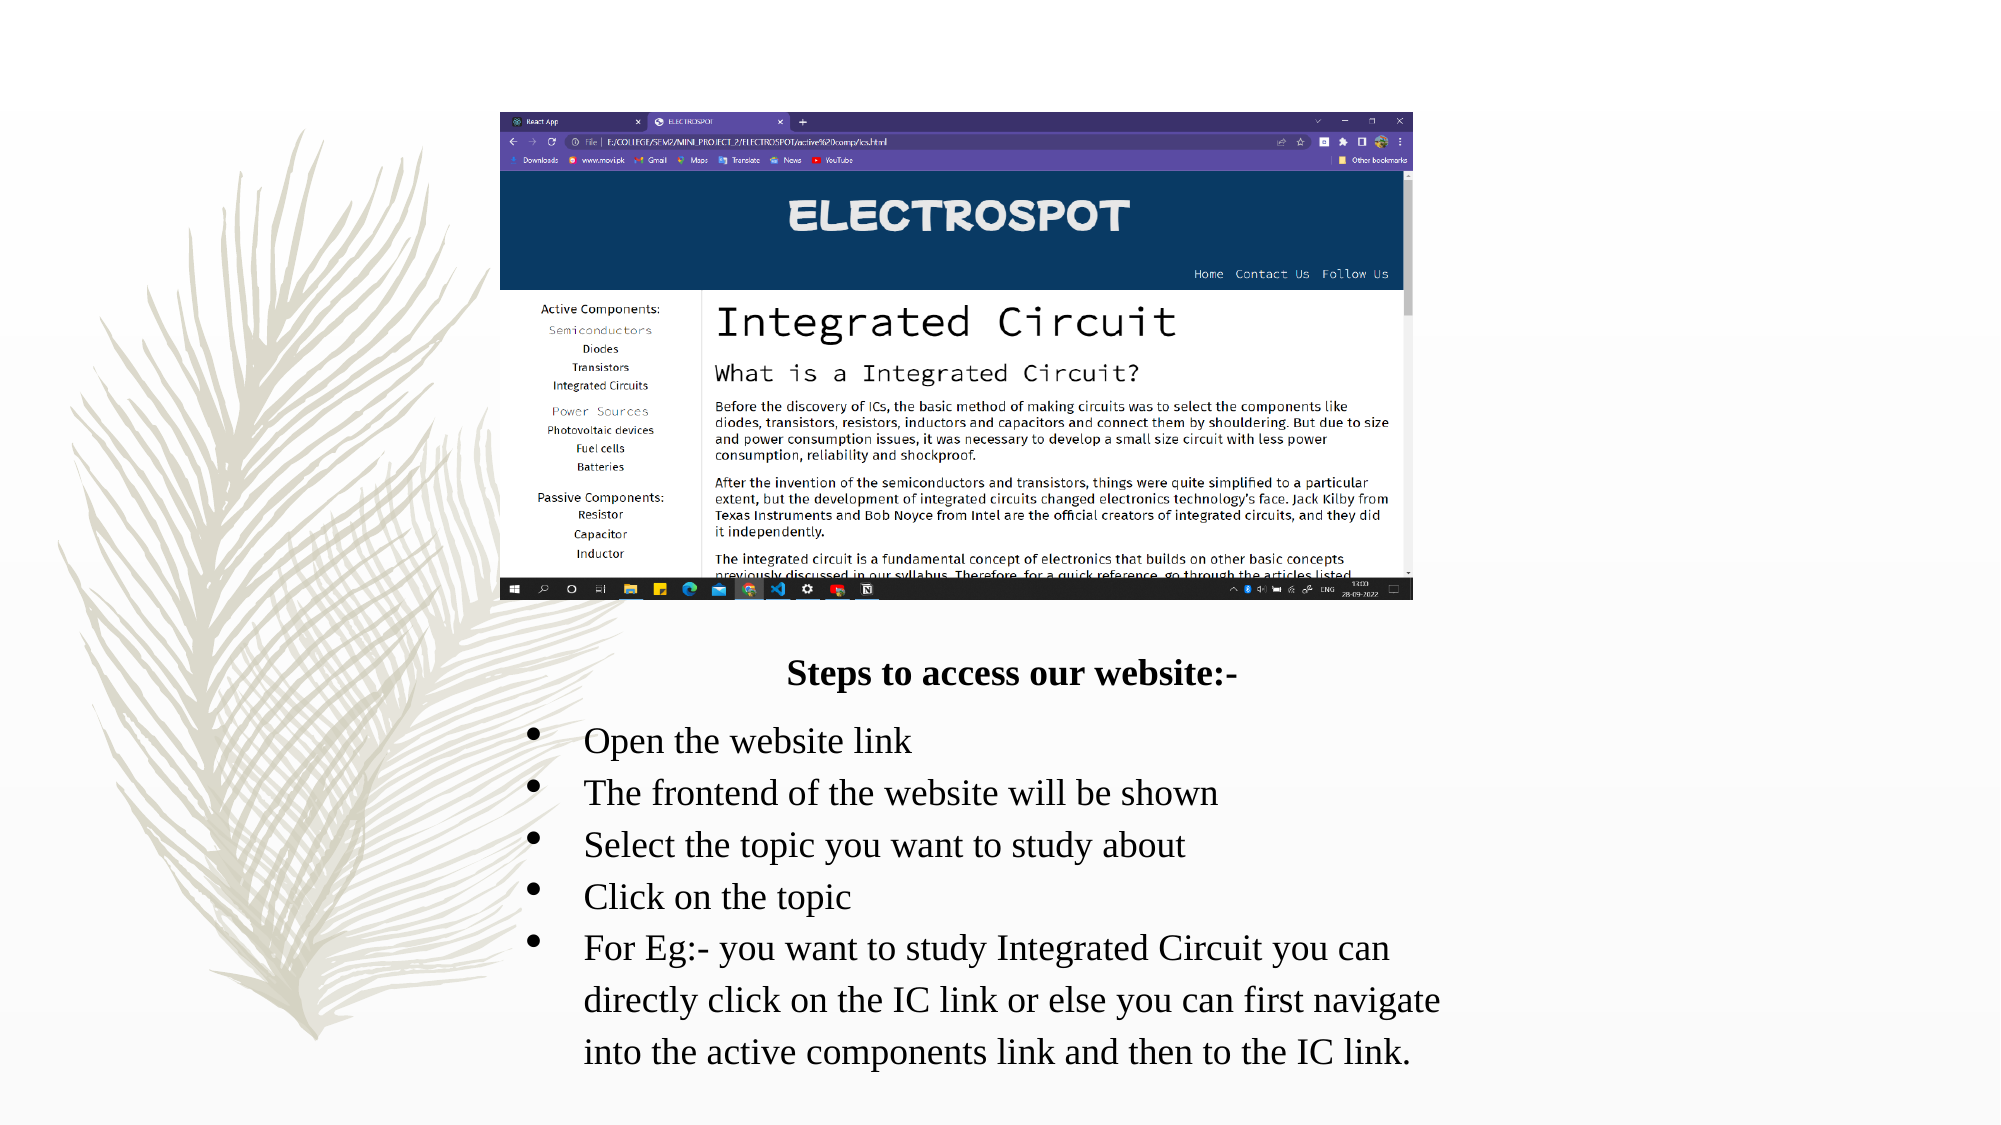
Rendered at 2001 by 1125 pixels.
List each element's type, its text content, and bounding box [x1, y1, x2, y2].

picture [499, 112, 1413, 601]
text_box Steps to access our website:- Open the website link The frontend of the website will be shown Select the topic you want to study about Click on the topic For Eg:- you want to study Integrated Circuit you can directly click on the IC link or else you can first navigate into the active components link and then to the IC link. [512, 637, 1513, 1080]
